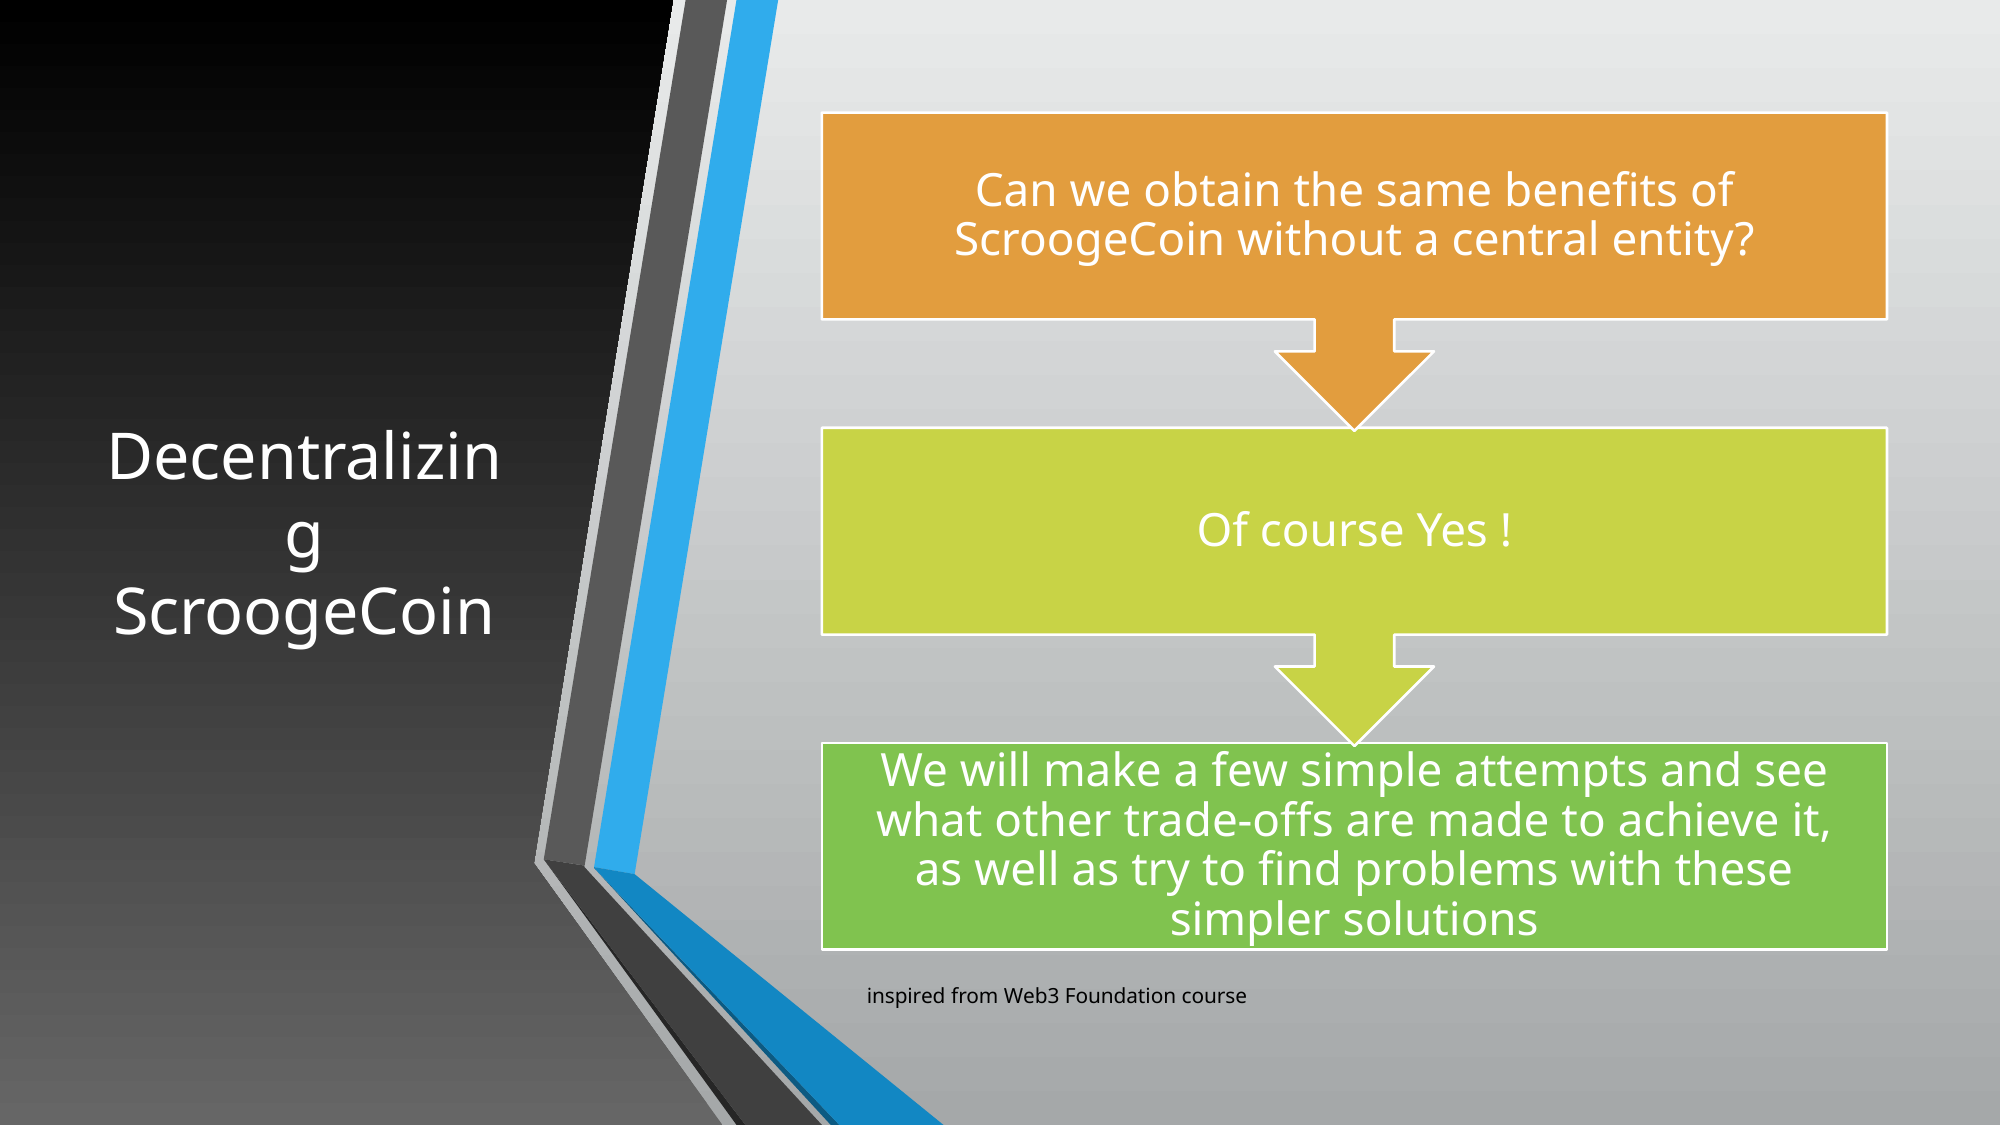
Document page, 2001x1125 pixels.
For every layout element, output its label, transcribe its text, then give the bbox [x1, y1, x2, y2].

footer inspired from Web3 Foundation course [944, 965, 1585, 1025]
text_box [536, 821, 543, 872]
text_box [821, 112, 1888, 951]
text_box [543, 0, 944, 1125]
text_box [944, 0, 2000, 1125]
text_box [0, 0, 543, 1125]
title Decentralizing ScroogeCoin [87, 112, 521, 950]
